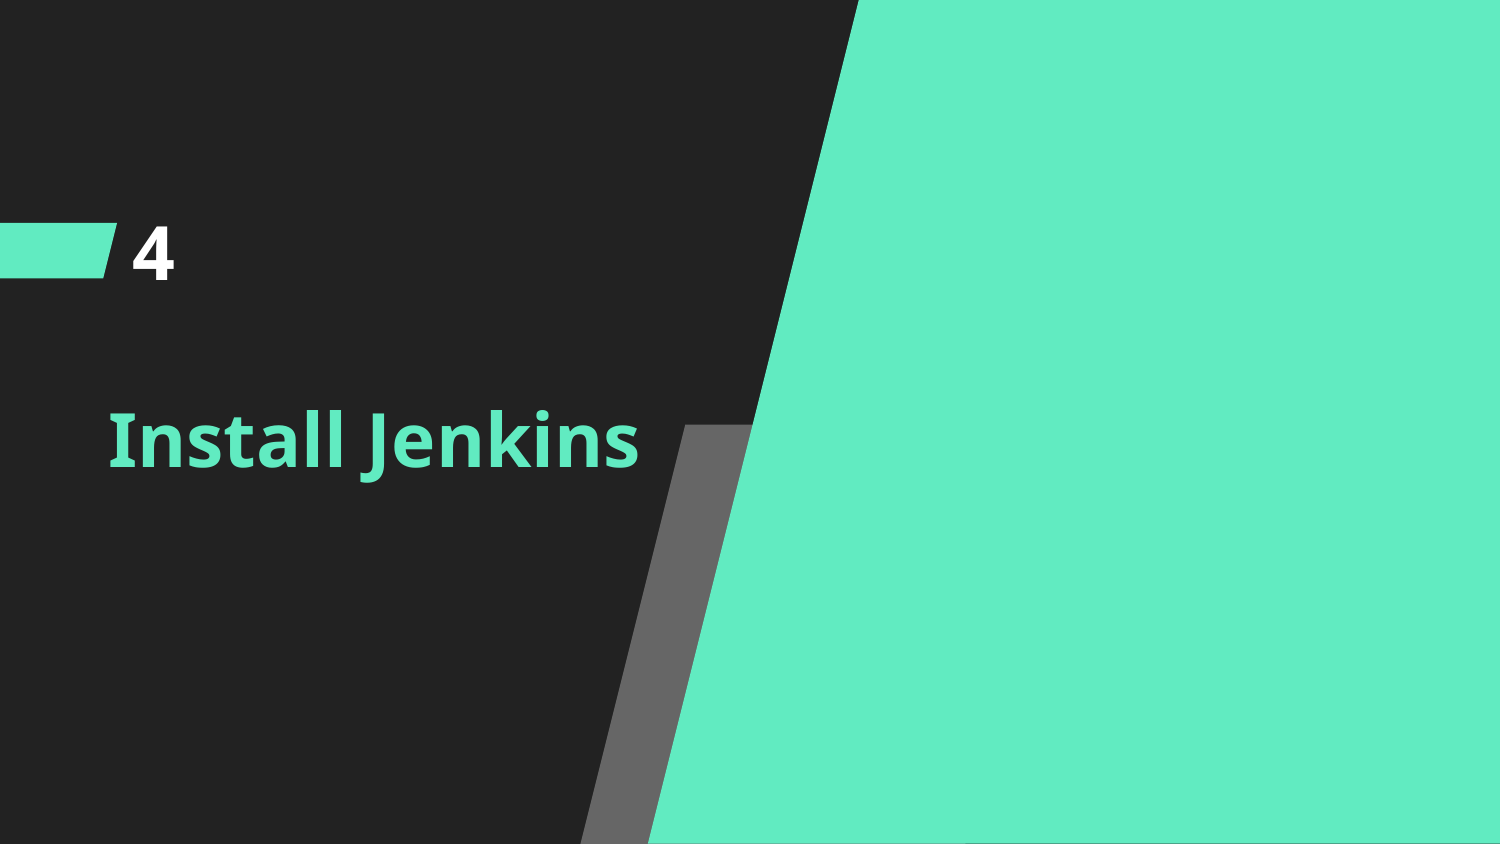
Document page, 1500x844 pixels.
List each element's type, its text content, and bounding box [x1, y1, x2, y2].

title Install Jenkins [93, 353, 693, 523]
title 4 [116, 222, 326, 279]
